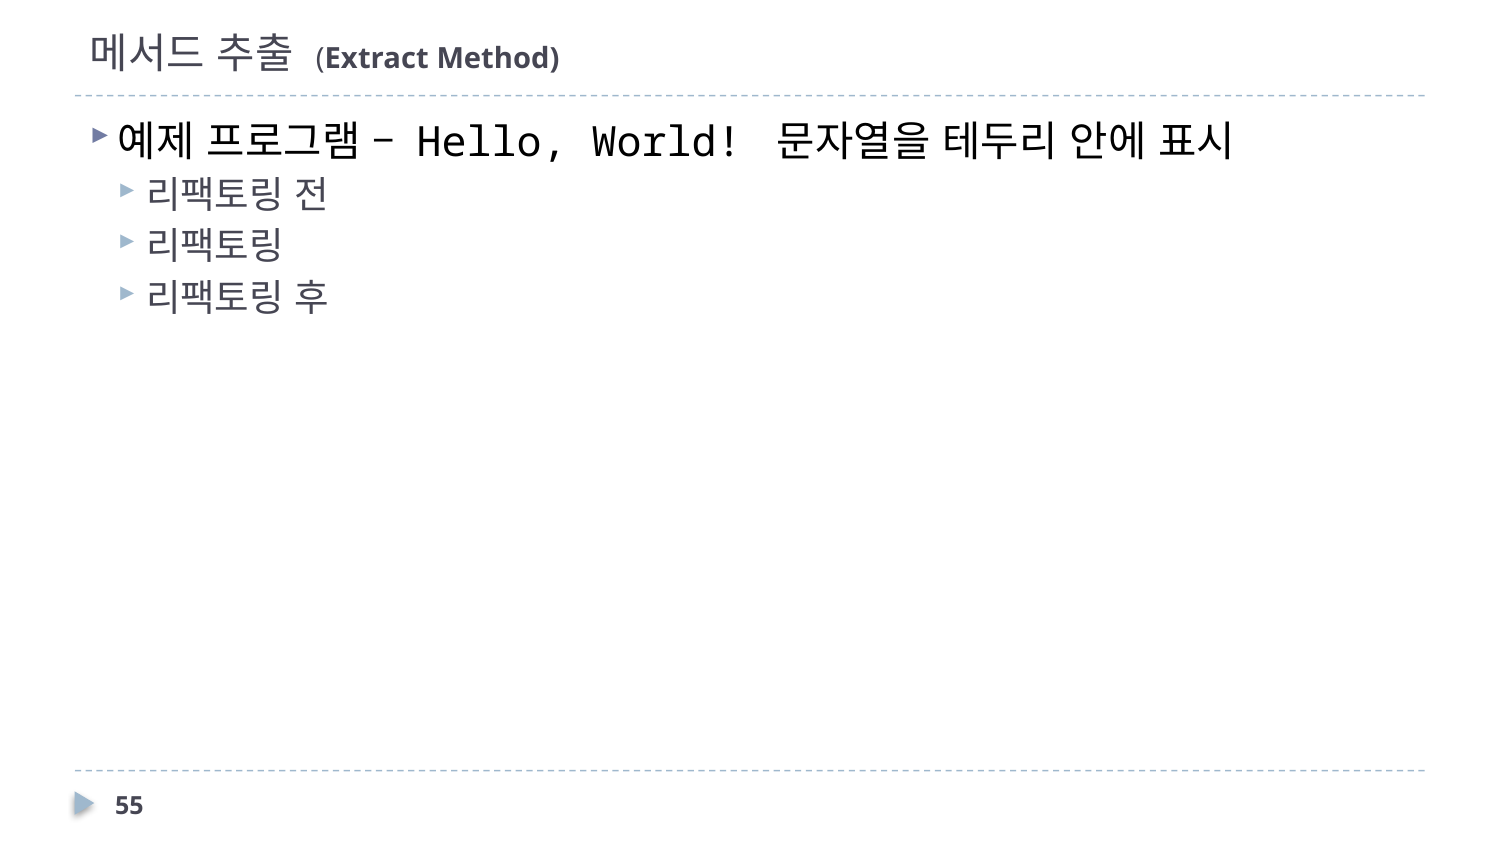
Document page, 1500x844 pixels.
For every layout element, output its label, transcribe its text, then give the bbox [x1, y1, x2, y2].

title 메서드 추출 (Extract Method) [75, 18, 1425, 85]
slide_number 55 [100, 782, 426, 827]
list 예제 프로그램 – Hello, World! 문자열을 테두리 안에 표시 리팩토링 전 리팩토링 리팩토링 후 [75, 106, 1425, 758]
